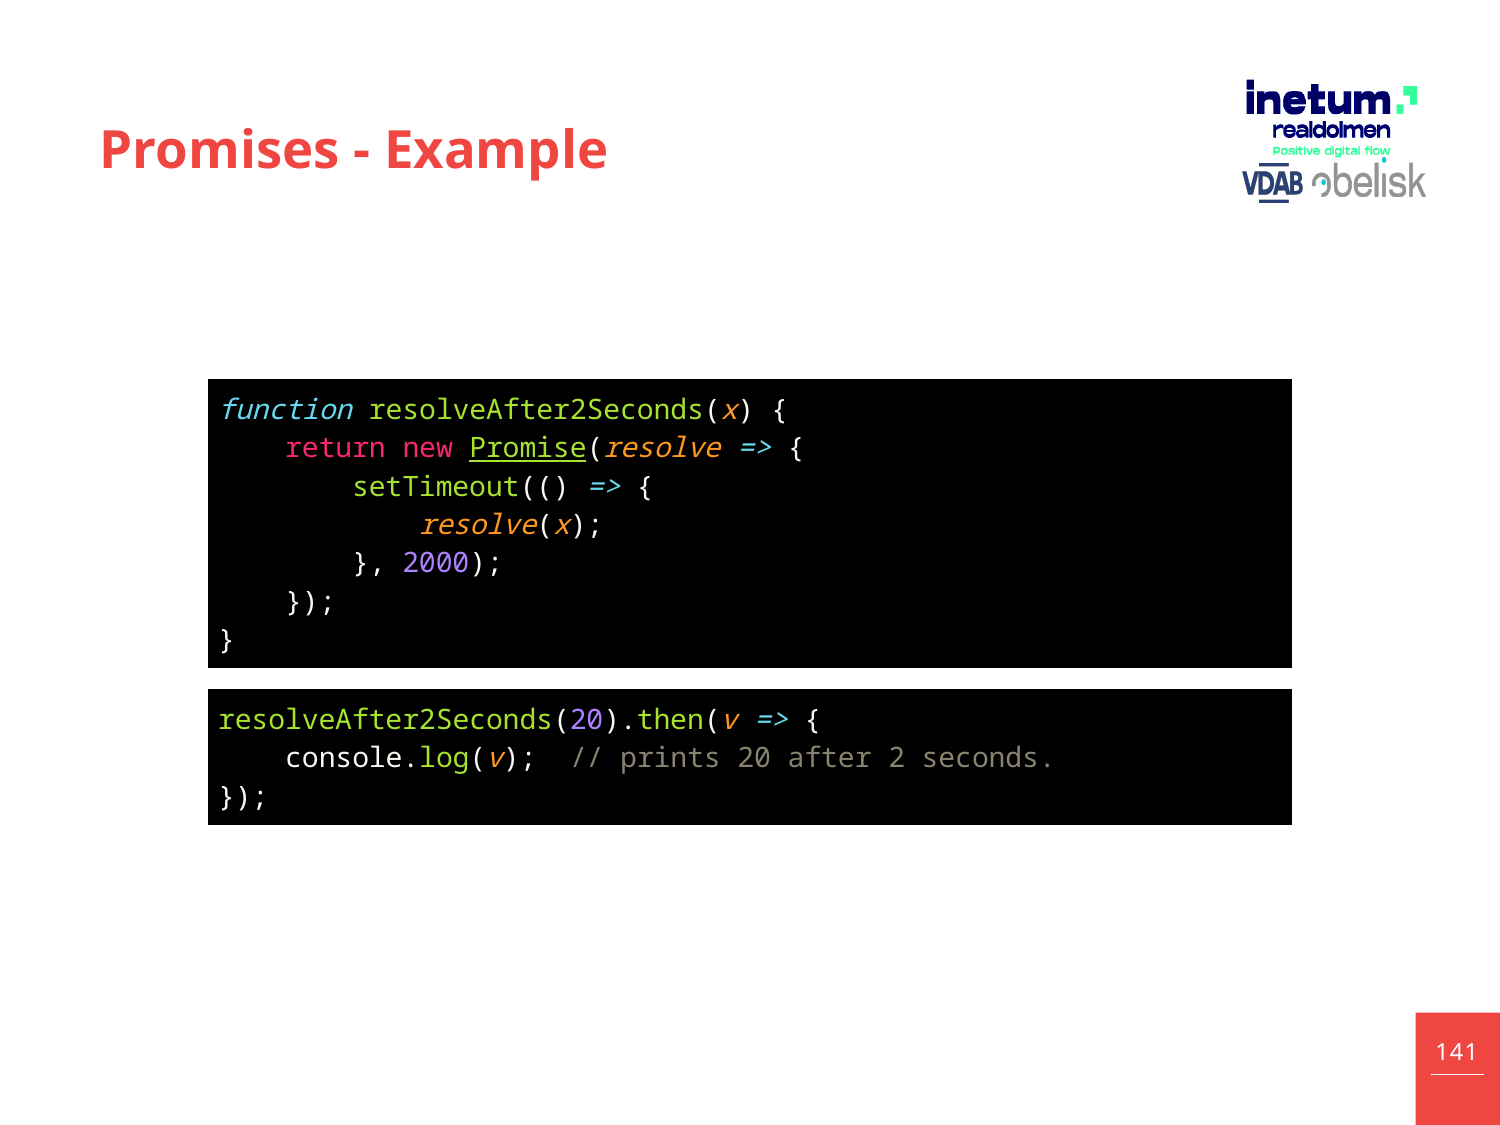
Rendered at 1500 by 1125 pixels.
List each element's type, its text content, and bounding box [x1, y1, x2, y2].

title Promises - Example [83, 114, 1229, 181]
table_header function resolveAfter2Seconds(x) { return new Promise(resolve => { setTimeout(() => { resolve(x); }, 2000); }); } [208, 379, 1292, 668]
table_header resolveAfter2Seconds(20).then(v => { console.log(v); // prints 20 after 2 seconds. }); [208, 689, 1292, 825]
picture [1233, 52, 1431, 203]
